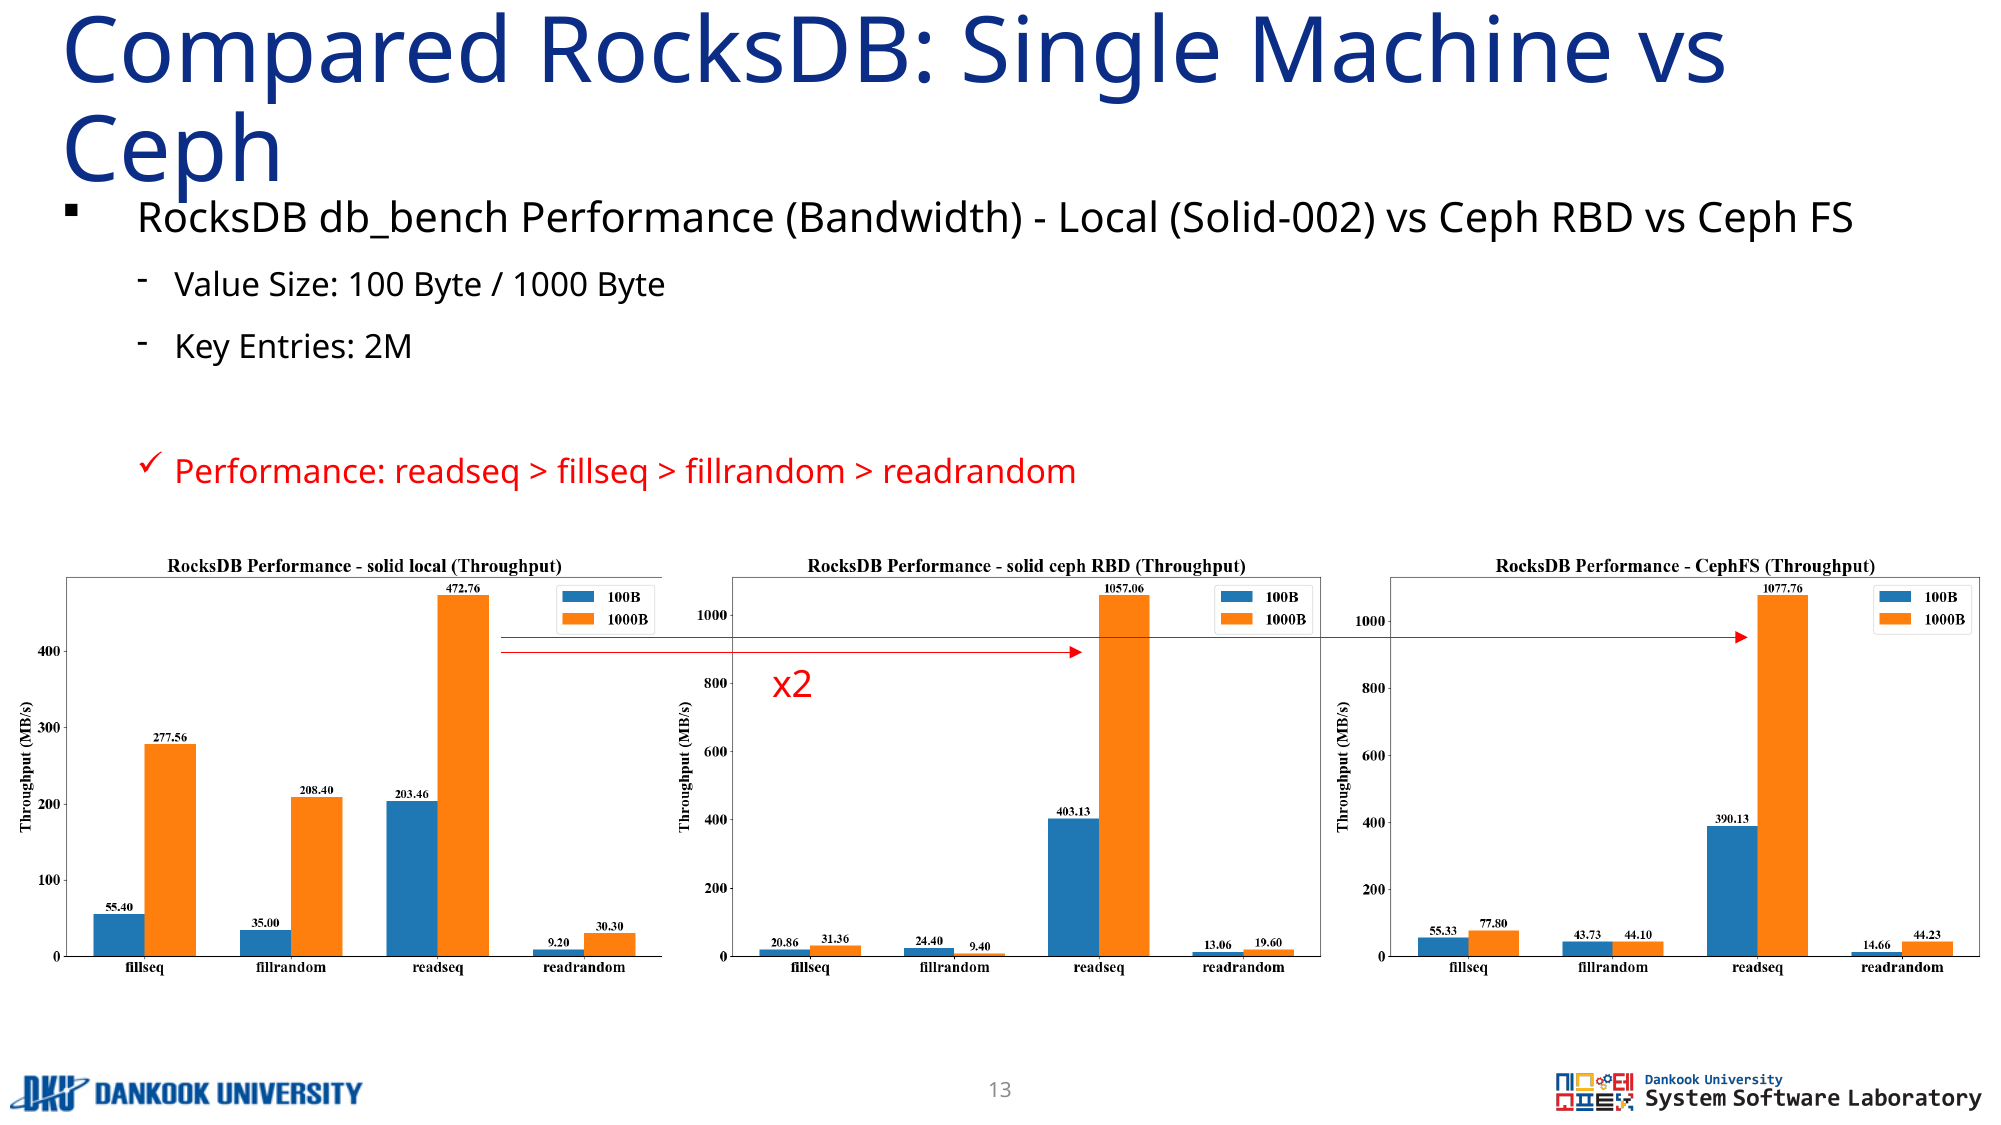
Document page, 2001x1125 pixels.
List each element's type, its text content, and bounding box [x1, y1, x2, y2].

picture [1548, 1064, 2001, 1125]
picture [3, 542, 1996, 992]
slide_number 13 [774, 1067, 1225, 1116]
text_box RocksDB db_bench Performance (Bandwidth) - Local (Solid-002) vs Ceph RBD vs Ceph FS Value Size: 100 Byte / 1000 Byte Key Entries: 2M Performance: readseq > fillseq > fillrandom > readrandom [46, 170, 1946, 542]
picture [9, 1075, 363, 1112]
title Compared RocksDB: Single Machine vs Ceph [46, 34, 1989, 171]
